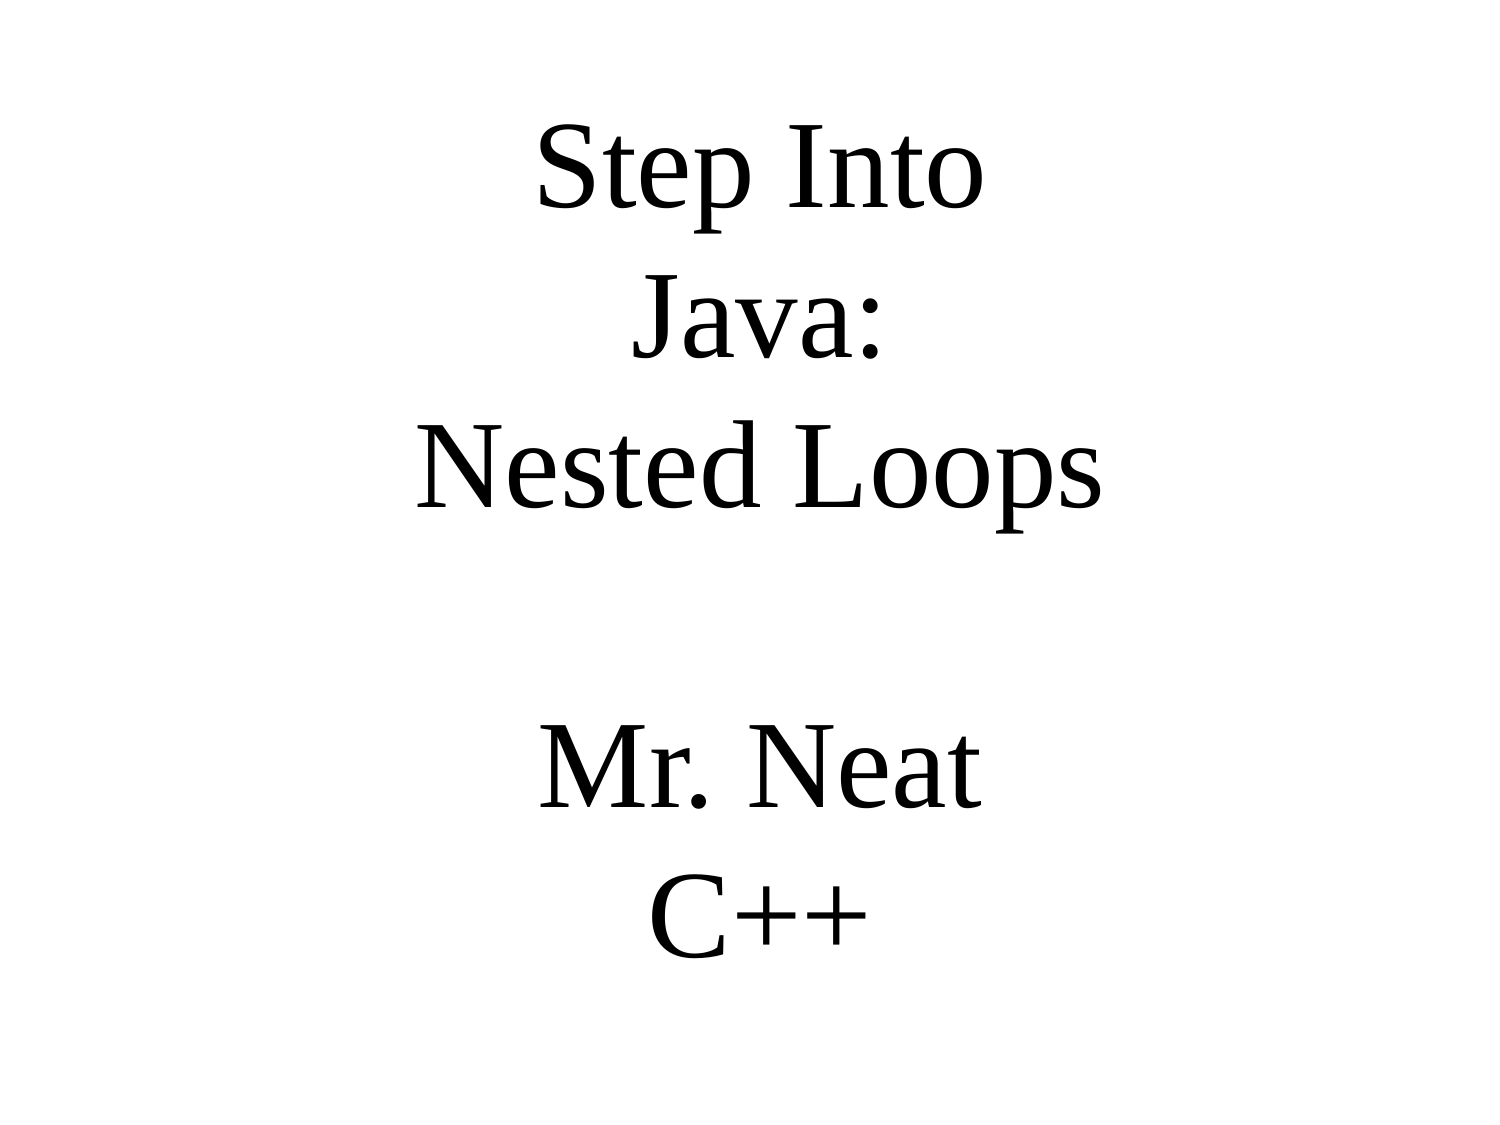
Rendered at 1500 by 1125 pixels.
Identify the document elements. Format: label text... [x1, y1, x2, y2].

text_box Step Into Java: Nested Loops Mr. Neat C++ [373, 74, 1147, 1125]
